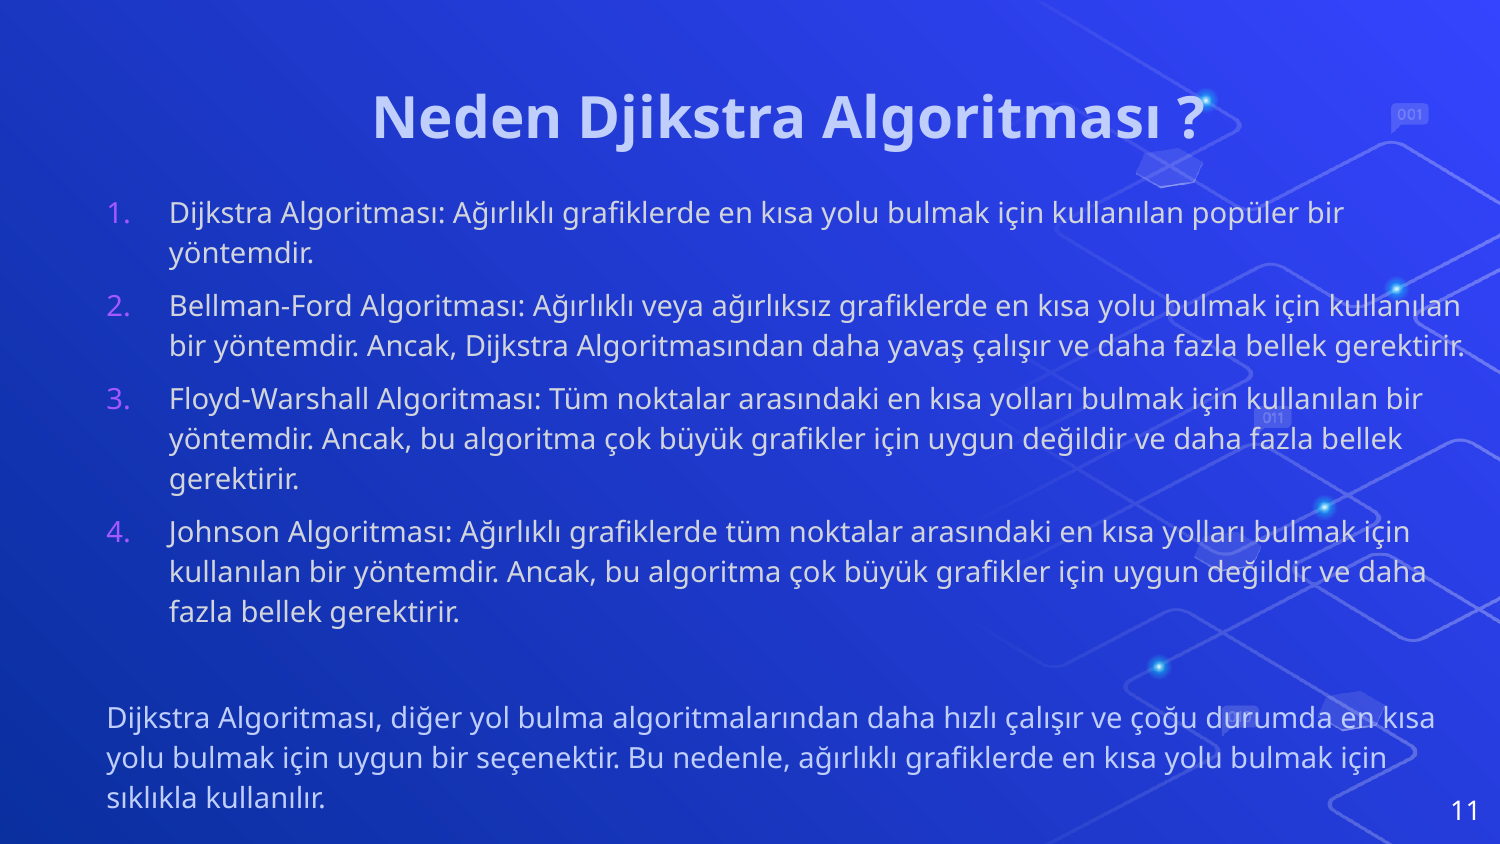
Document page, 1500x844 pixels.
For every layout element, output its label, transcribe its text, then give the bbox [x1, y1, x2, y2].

title Neden Djikstra Algoritması ? [95, 38, 1482, 151]
slide_number 11 [1391, 779, 1482, 844]
list Dijkstra Algoritması: Ağırlıklı grafiklerde en kısa yolu bulmak için kullanılan popüler bir yöntemdir. Bellman-Ford Algoritması: Ağırlıklı veya ağırlıksız grafiklerde en kısa yolu bulmak için kullanılan bir yöntemdir. Ancak, Dijkstra Algoritmasından daha yavaş çalışır ve daha fazla bellek gerektirir. Floyd-Warshall Algoritması: Tüm noktalar arasındaki en kısa yolları bulmak için kullanılan bir yöntemdir. Ancak, bu algoritma çok büyük grafikler için uygun değildir ve daha fazla bellek gerektirir. Johnson Algoritması: Ağırlıklı grafiklerde tüm noktalar arasındaki en kısa yolları bulmak için kullanılan bir yöntemdir. Ancak, bu algoritma çok büyük grafikler için uygun değildir ve daha fazla bellek gerektirir. Dijkstra Algoritması, diğer yol bulma algoritmalarından daha hızlı çalışır ve çoğu durumda en kısa yolu bulmak için uygun bir seçenektir. Bu nedenle, ağırlıklı grafiklerde en kısa yolu bulmak için sıklıkla kullanılır. [94, 189, 1480, 656]
picture [0, 0, 1500, 844]
